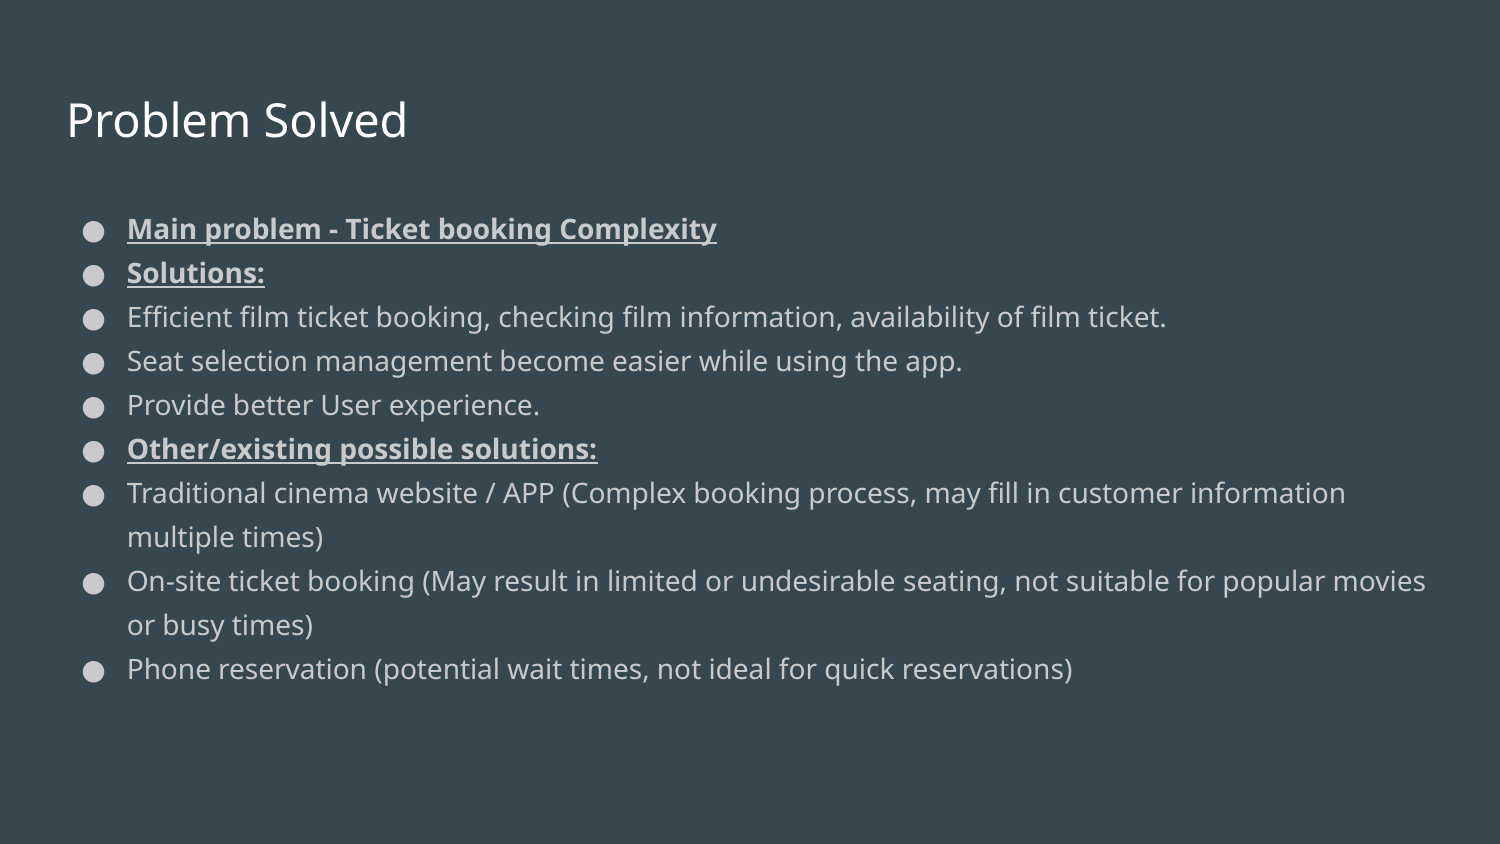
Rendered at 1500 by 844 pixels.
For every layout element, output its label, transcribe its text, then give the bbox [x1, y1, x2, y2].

list Main problem - Ticket booking Complexity Solutions: Efficient film ticket booking, checking film information, availability of film ticket. Seat selection management become easier while using the app. Provide better User experience. Other/existing possible solutions: Traditional cinema website / APP (Complex booking process, may fill in customer information multiple times) On-site ticket booking (May result in limited or undesirable seating, not suitable for popular movies or busy times) Phone reservation (potential wait times, not ideal for quick reservations) [51, 189, 1449, 750]
title Problem Solved [51, 72, 1449, 167]
